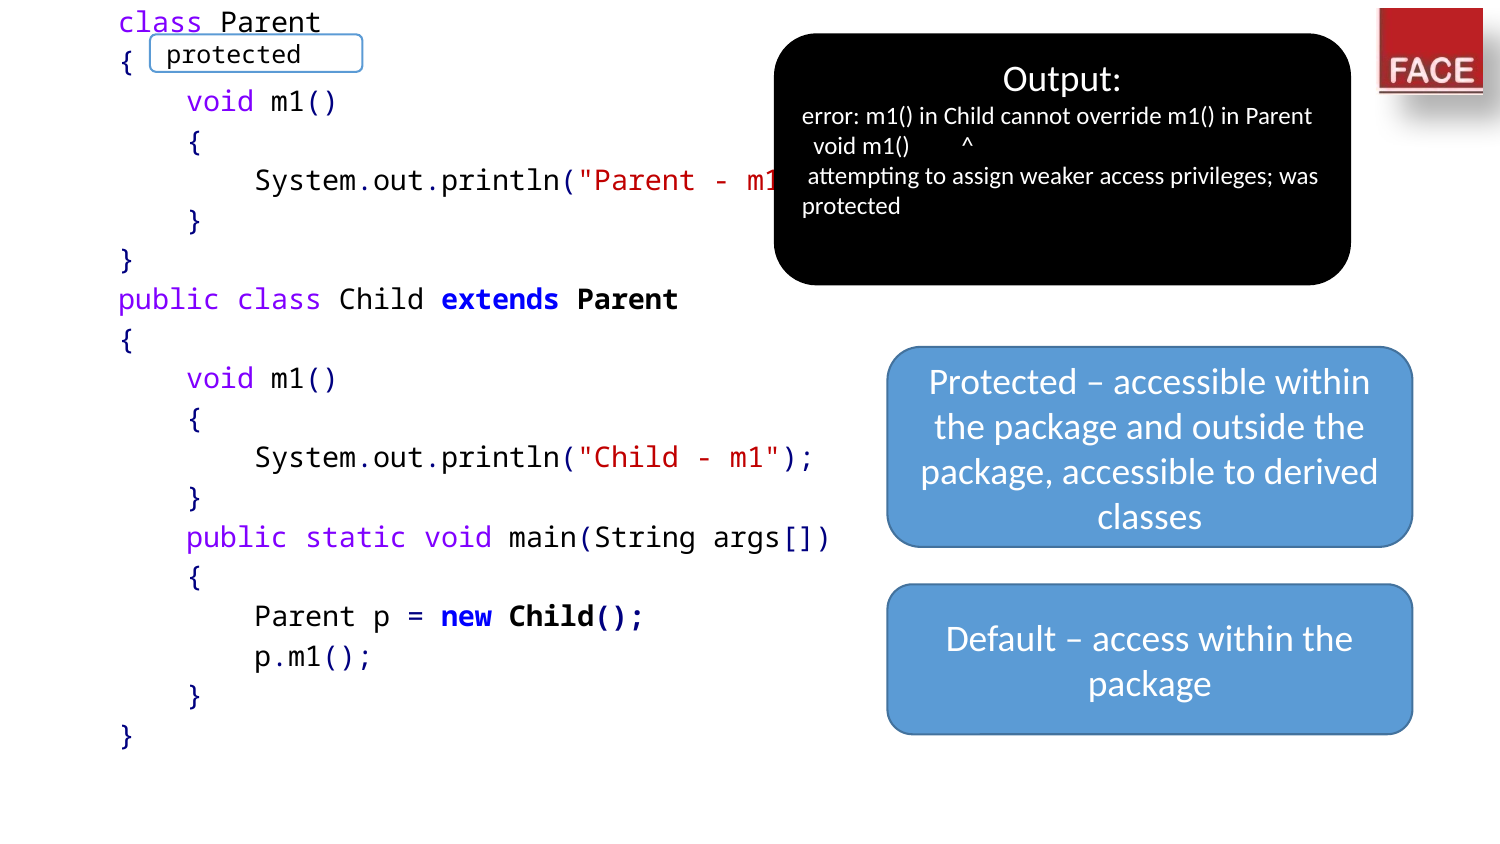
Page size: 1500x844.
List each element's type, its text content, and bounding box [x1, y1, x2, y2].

list class Parent { void m1() { System.out.println("Parent - m1"); } } public class Child extends Parent { void m1() { System.out.println("Child - m1"); } public static void main(String args[]) { Parent p = new Child(); p.m1(); } } [103, 0, 1397, 760]
text_box protected [148, 33, 364, 73]
text_box Protected – accessible within the package and outside the package, accessible to derived classes [886, 345, 1414, 548]
picture [1397, 8, 1483, 95]
text_box Default – access within the package [886, 583, 1414, 736]
text_box Output: error: m1() in Child cannot override m1() in Parent void m1() ^ attempting to assign weaker access privileges; was protected [773, 33, 1352, 286]
